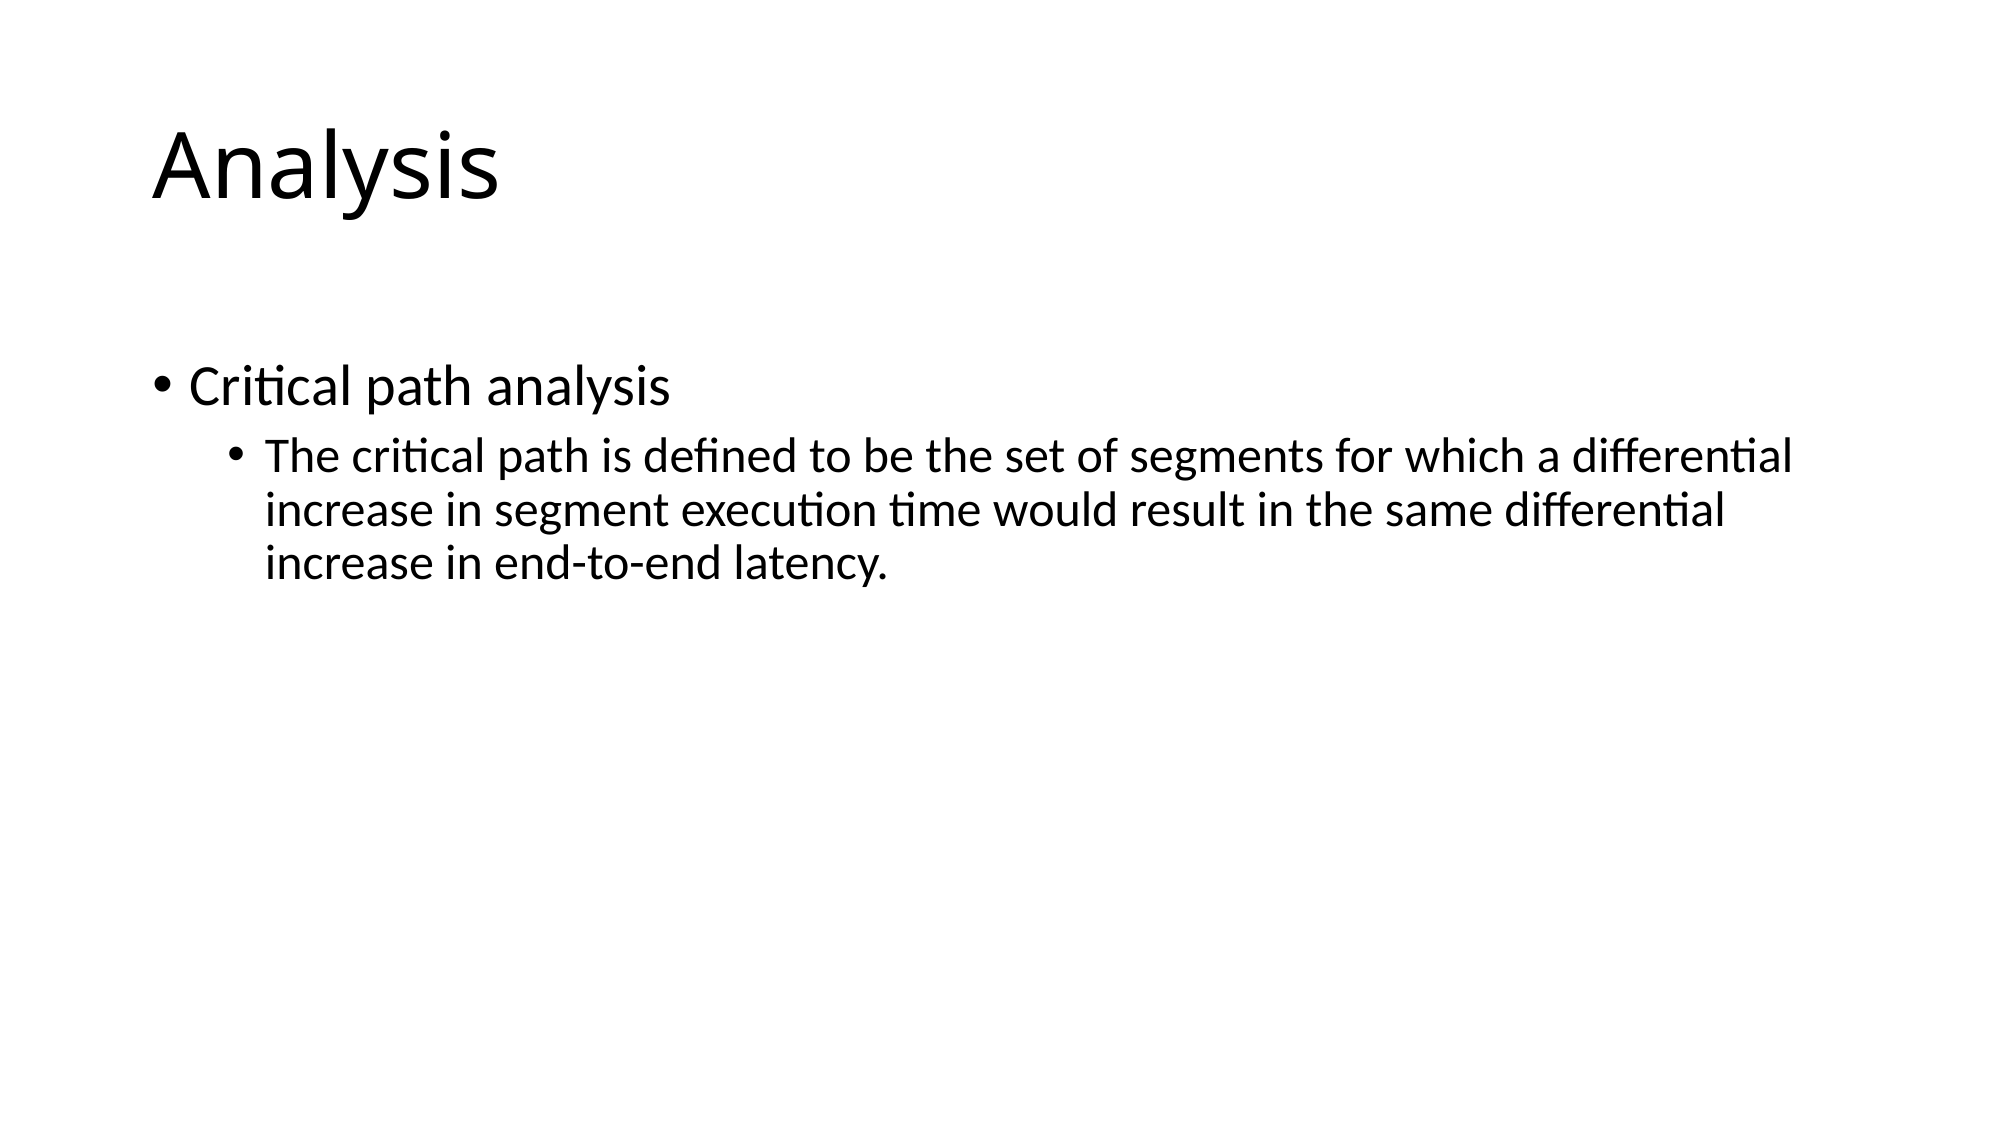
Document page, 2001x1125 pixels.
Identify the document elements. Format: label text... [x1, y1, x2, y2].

title Analysis [137, 59, 1863, 278]
list Critical path analysis The critical path is defined to be the set of segments for which a differential increase in segment execution time would result in the same differential increase in end-to-end latency. [137, 348, 1863, 1062]
